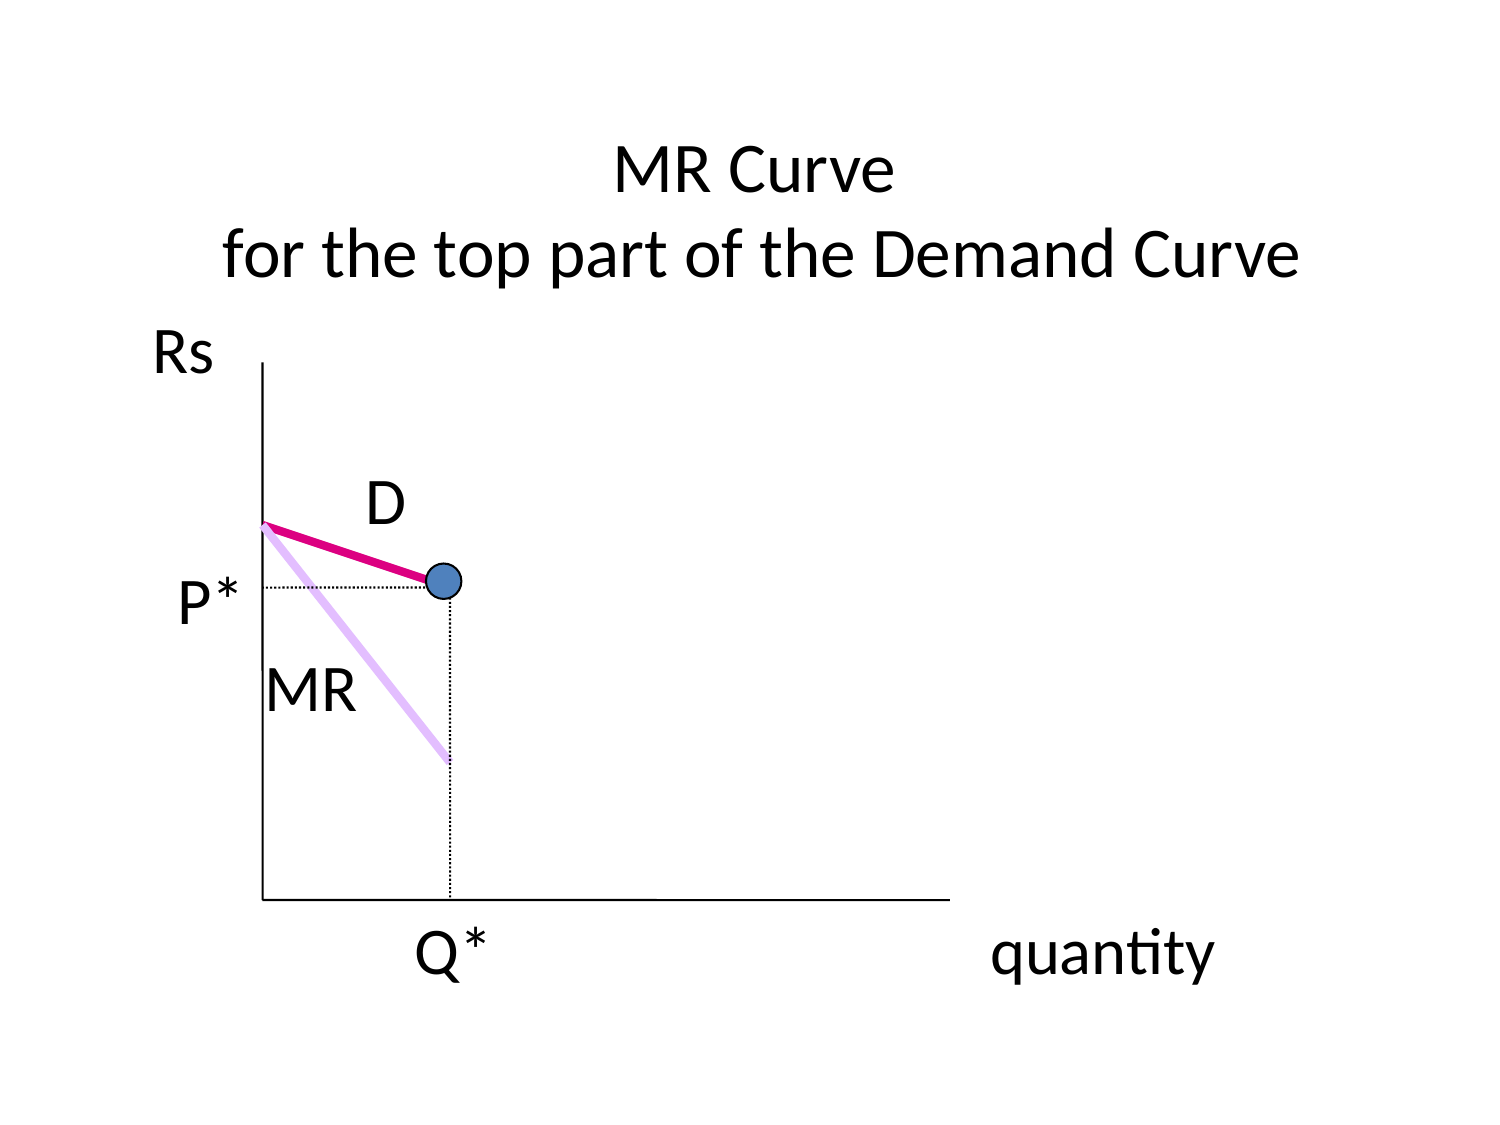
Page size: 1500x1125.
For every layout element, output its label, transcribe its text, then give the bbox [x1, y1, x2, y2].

text_box P* [162, 550, 277, 645]
text_box Q* [400, 900, 515, 995]
text_box MR [250, 637, 452, 733]
text_box D [350, 450, 427, 545]
text_box Rs [137, 299, 265, 395]
text_box quantity [975, 900, 1240, 995]
title MR Curve for the top part of the Demand Curve [87, 112, 1438, 300]
text_box [425, 563, 462, 599]
